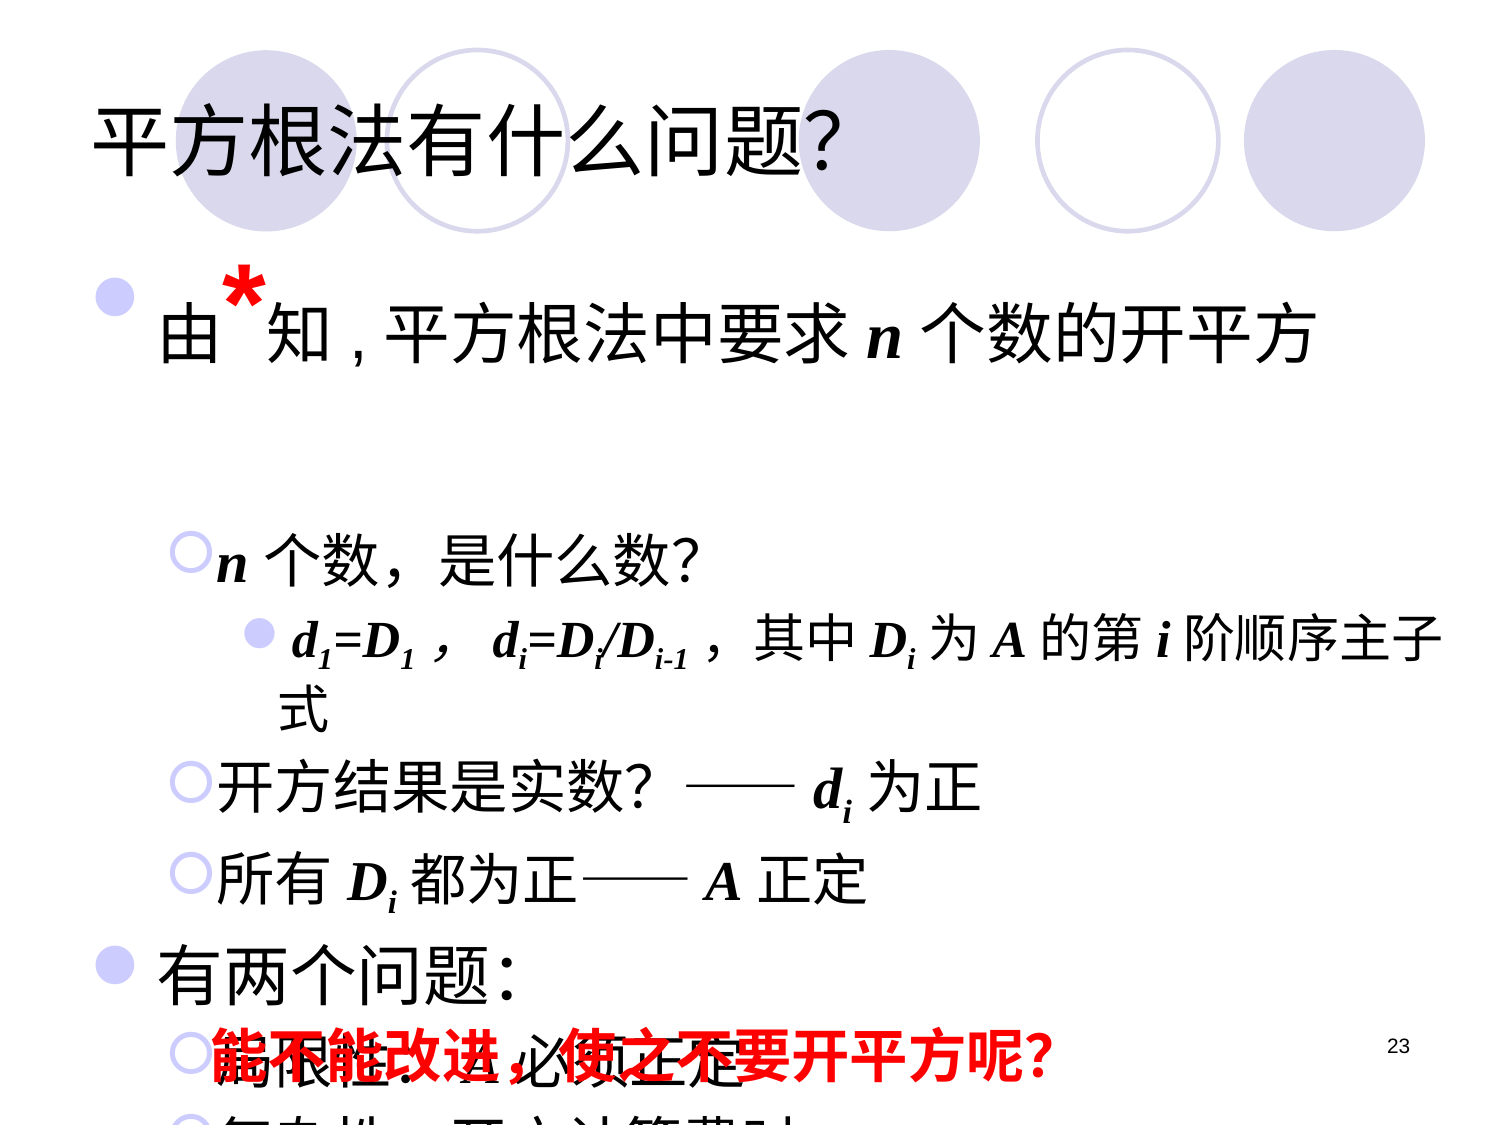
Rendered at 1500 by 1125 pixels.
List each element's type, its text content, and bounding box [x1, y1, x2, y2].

text_box * [207, 222, 598, 372]
list 由 知,平方根法中要求n个数的开平方 n个数，是什么数？ d1=D1，di=Di/Di-1，其中Di为A的第i阶顺序主子式 开方结果是实数？——di为正 所有Di都为正——A正定 有两个问题： 局限性：A必须正定 复杂性：开方计算费时 [75, 184, 1459, 1071]
slide_number 23 [1074, 1024, 1426, 1101]
text_box 能不能改进，使之不要开平方呢？ [194, 1011, 1400, 1097]
title 平方根法有什么问题？ [75, 45, 1425, 184]
